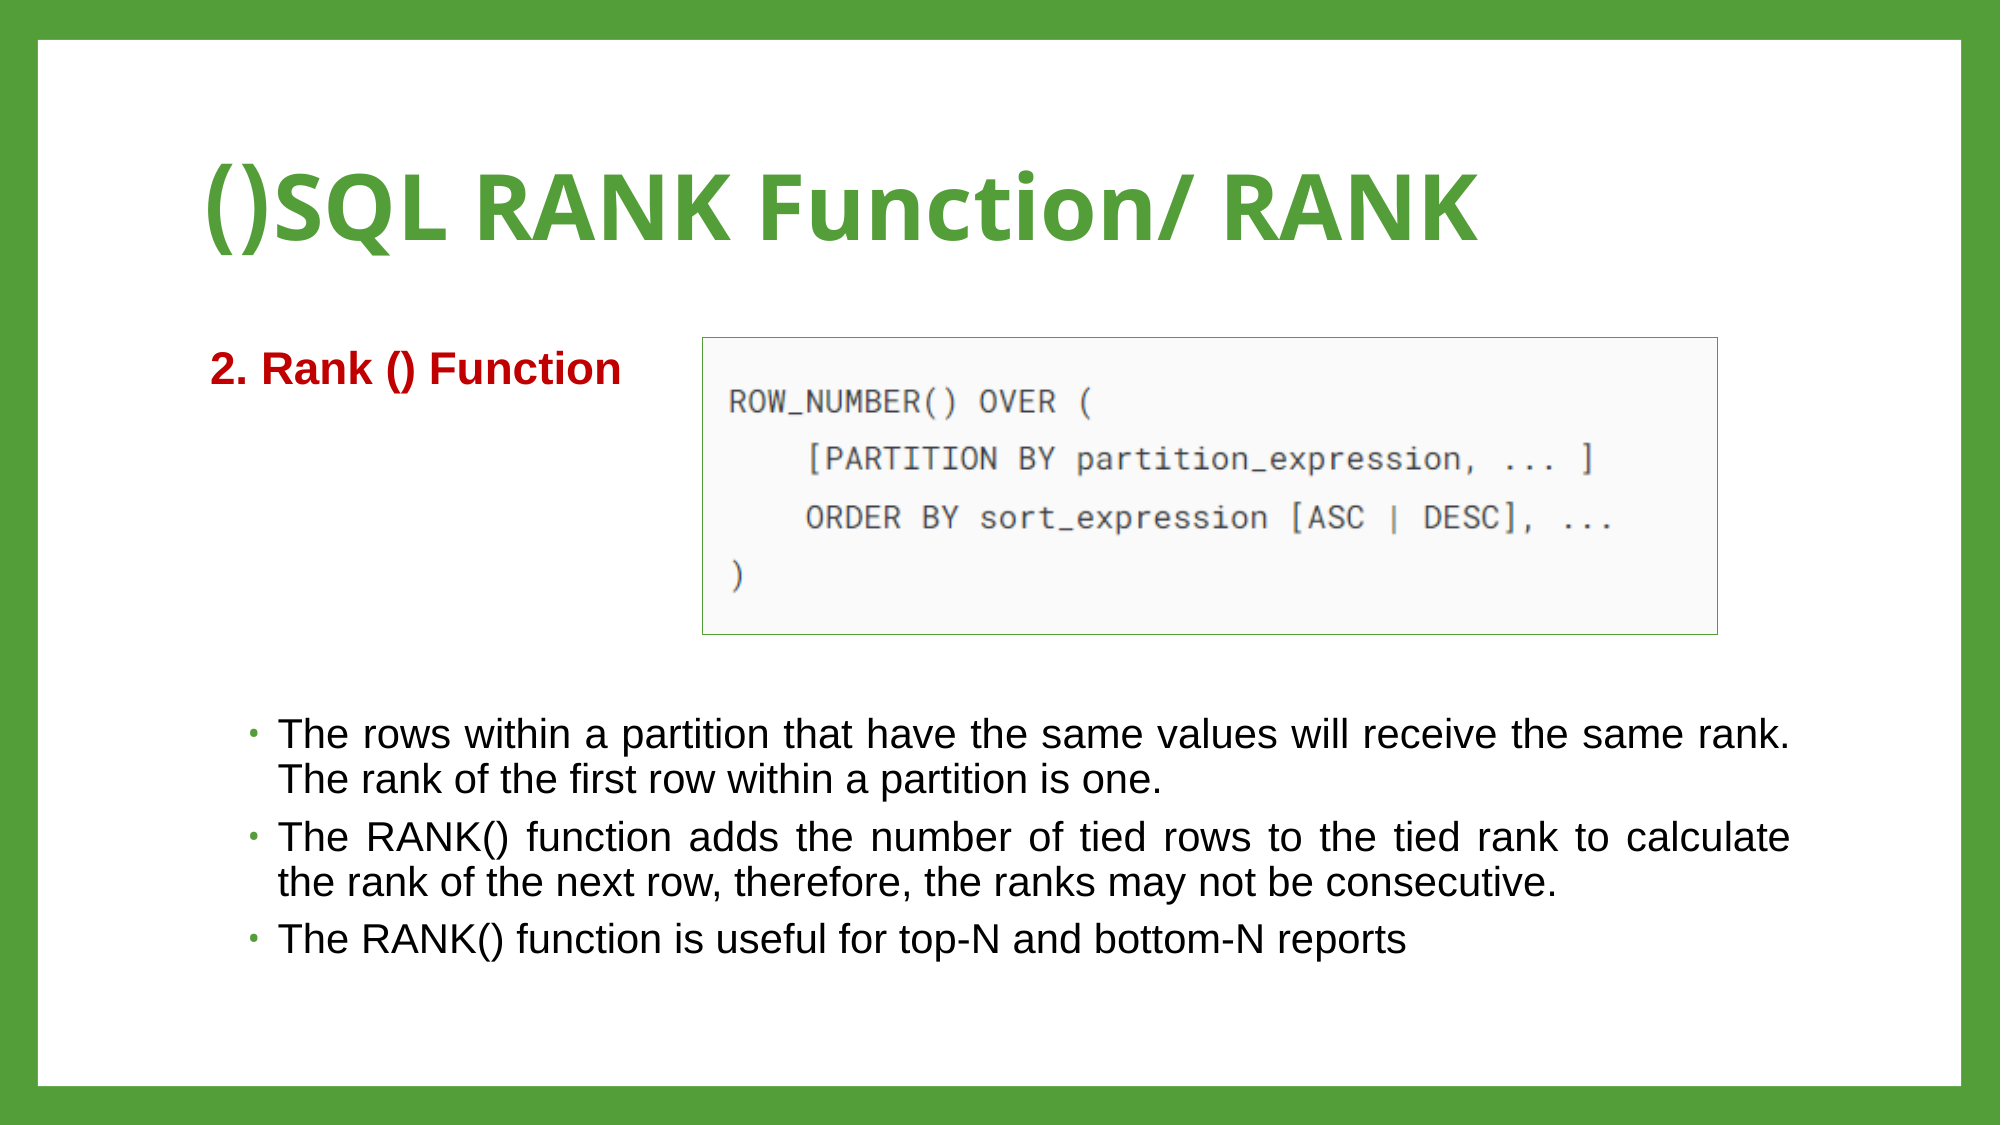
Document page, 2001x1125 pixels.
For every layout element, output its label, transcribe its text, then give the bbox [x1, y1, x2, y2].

list 2. Rank () Function The rows within a partition that have the same values will receive the same rank. The rank of the first row within a partition is one. The RANK() function adds the number of tied rows to the tied rank to calculate the rank of the next row, therefore, the ranks may not be consecutive. The RANK() function is useful for top-N and bottom-N reports [187, 337, 1808, 1000]
picture [702, 337, 1719, 635]
title SQL RANK Function/ RANK() [187, 99, 1808, 323]
